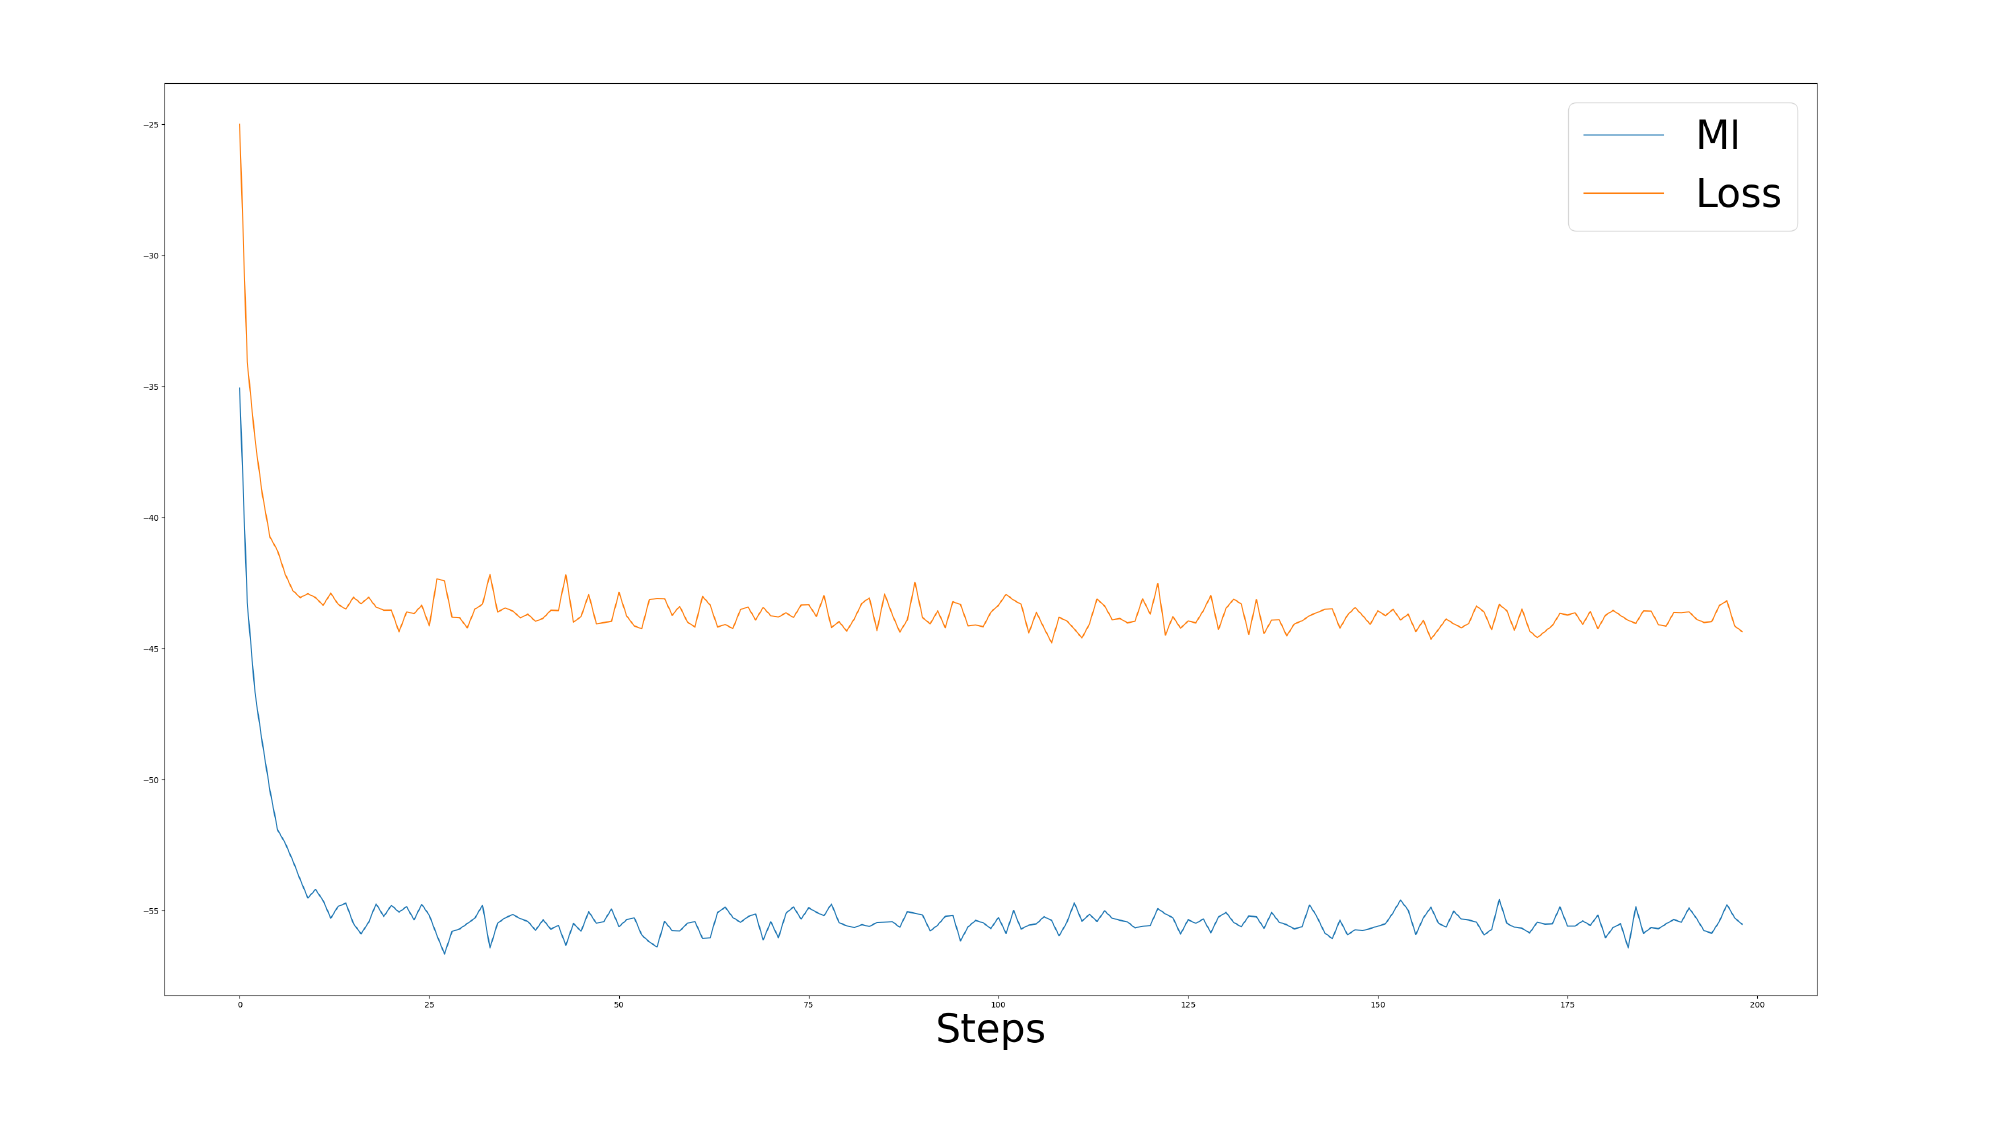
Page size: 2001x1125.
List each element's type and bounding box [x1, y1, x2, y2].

picture [106, 59, 1848, 1055]
